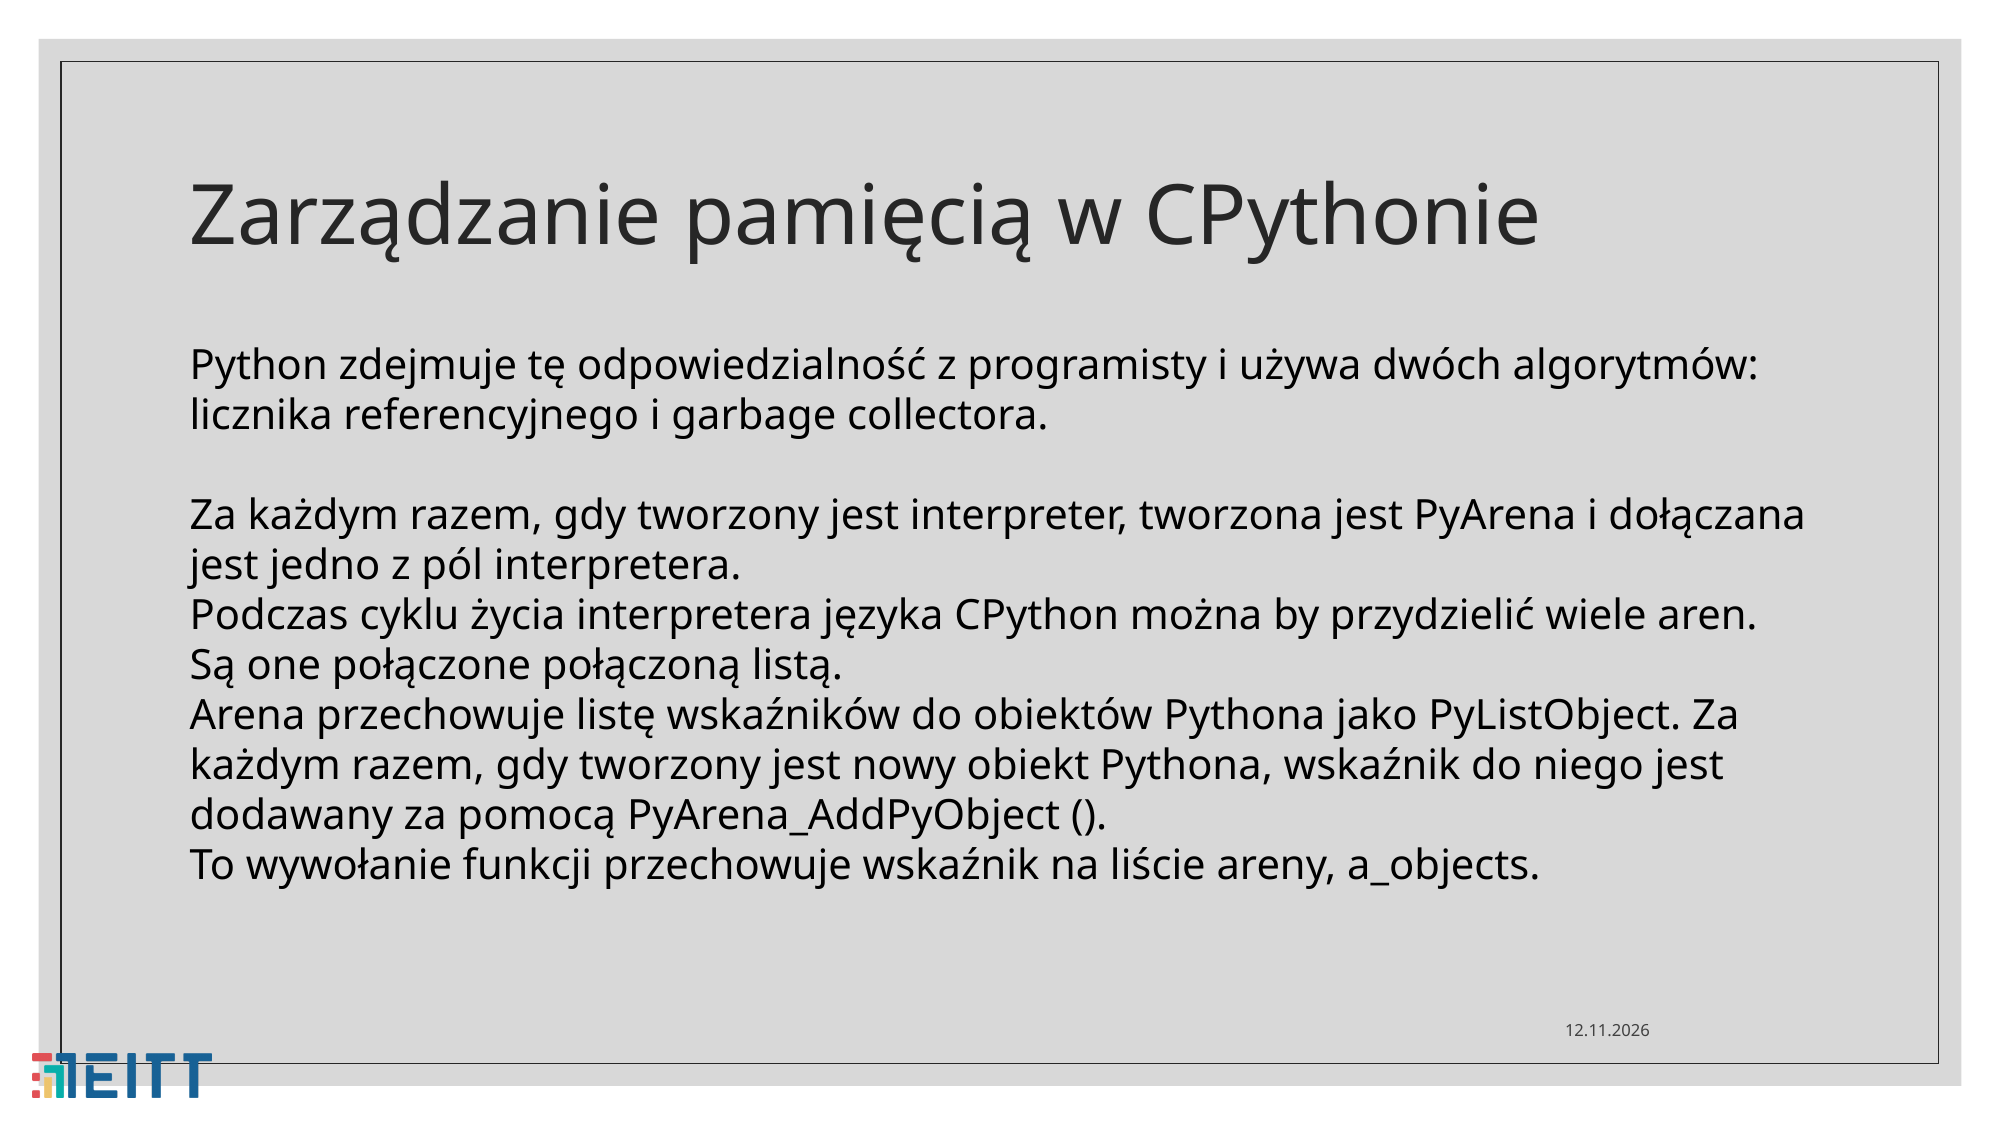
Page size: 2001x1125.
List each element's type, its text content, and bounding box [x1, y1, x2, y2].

picture [32, 1053, 212, 1098]
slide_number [1190, 990, 1665, 1050]
text_box Python zdejmuje tę odpowiedzialność z programisty i używa dwóch algorytmów: licznika referencyjnego i garbage collectora. Za każdym razem, gdy tworzony jest interpreter, tworzona jest PyArena i dołączana jest jedno z pól interpretera. Podczas cyklu życia interpretera języka CPython można by przydzielić wiele aren. Są one połączone połączoną listą. Arena przechowuje listę wskaźników do obiektów Pythona jako PyListObject. Za każdym razem, gdy tworzony jest nowy obiekt Pythona, wskaźnik do niego jest dodawany za pomocą PyArena_AddPyObject (). To wywołanie funkcji przechowuje wskaźnik na liście areny, a_objects. [174, 330, 1825, 896]
title Zarządzanie pamięcią w CPythonie [174, 105, 1825, 330]
